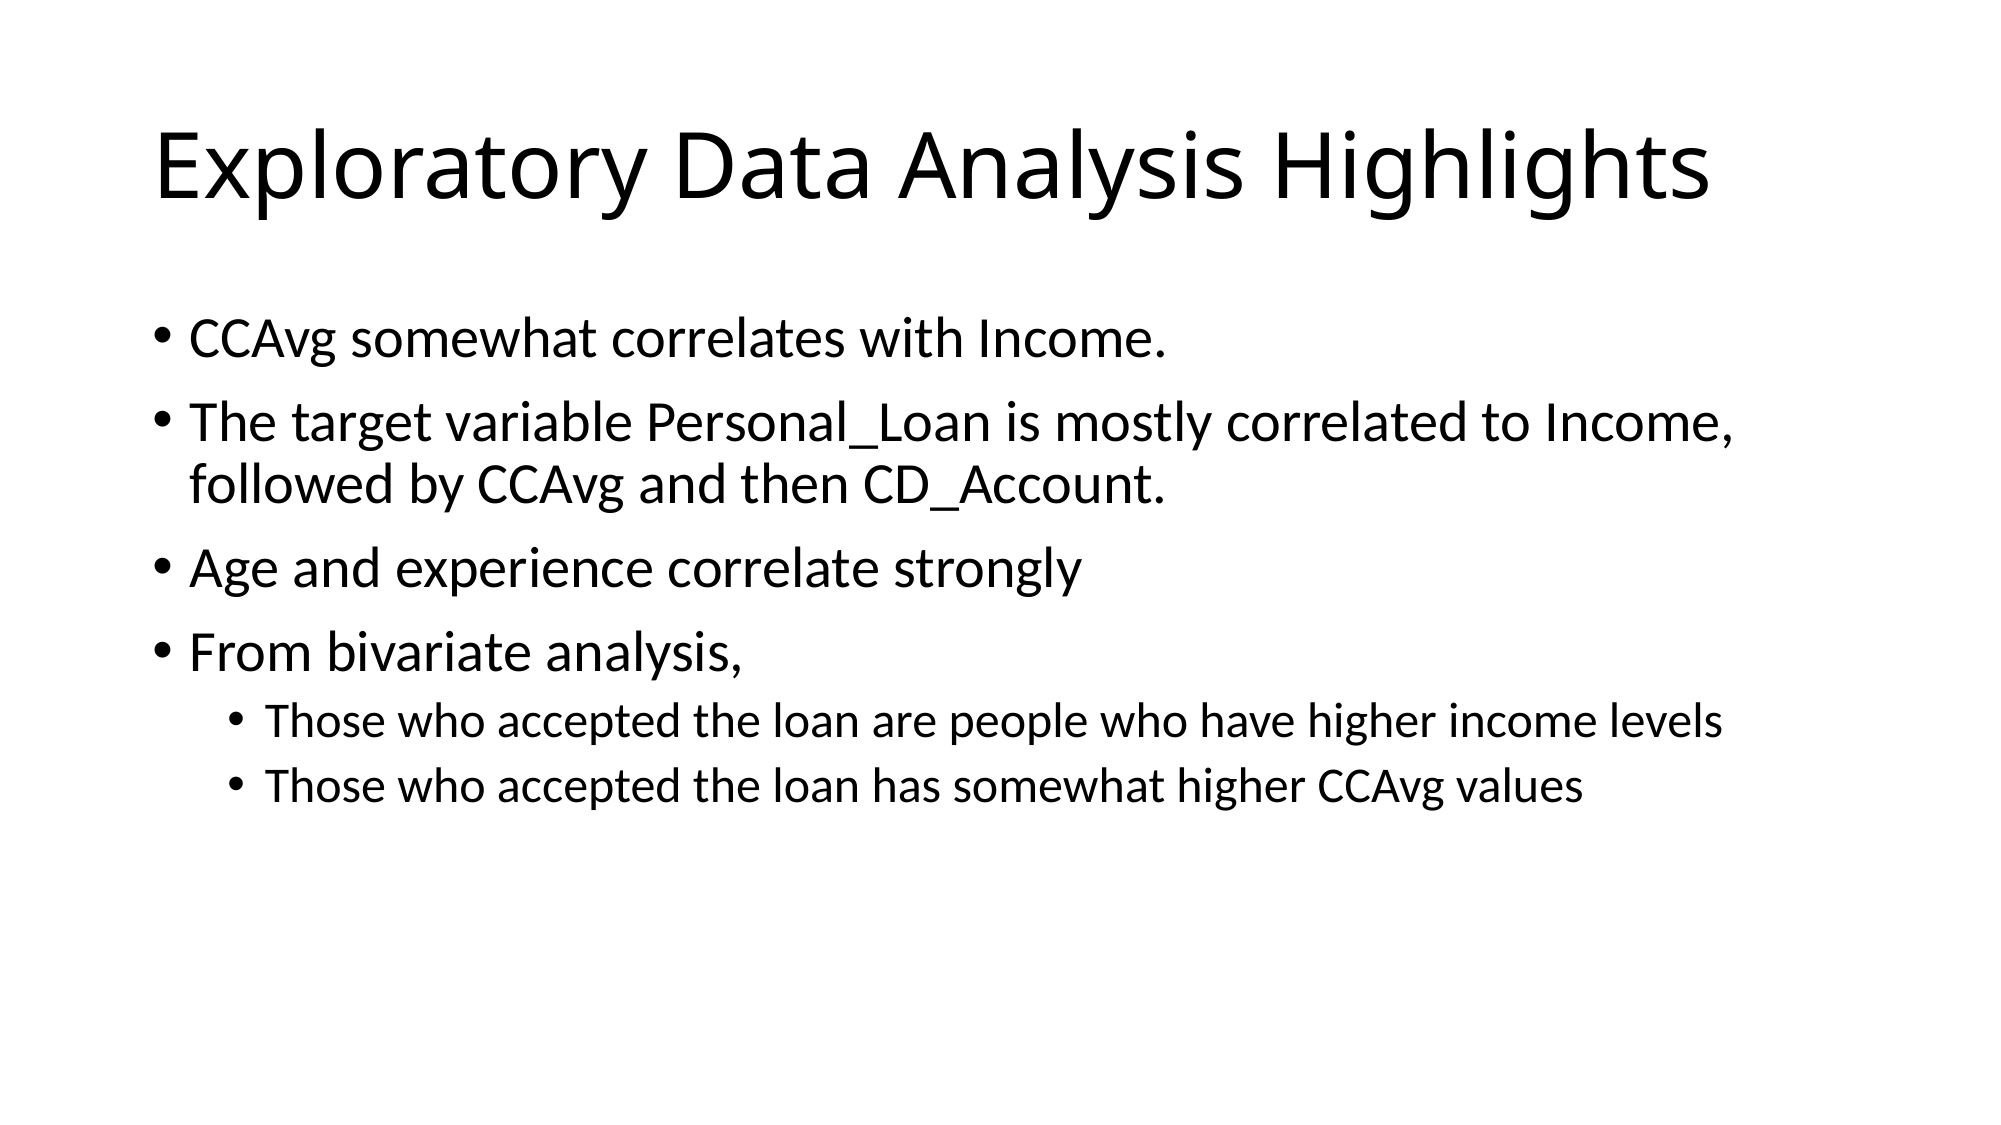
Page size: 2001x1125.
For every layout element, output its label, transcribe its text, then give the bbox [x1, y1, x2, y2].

title Exploratory Data Analysis Highlights [137, 59, 1863, 278]
list CCAvg somewhat correlates with Income. The target variable Personal_Loan is mostly correlated to Income, followed by CCAvg and then CD_Account. Age and experience correlate strongly From bivariate analysis, Those who accepted the loan are people who have higher income levels Those who accepted the loan has somewhat higher CCAvg values [137, 299, 1863, 1014]
